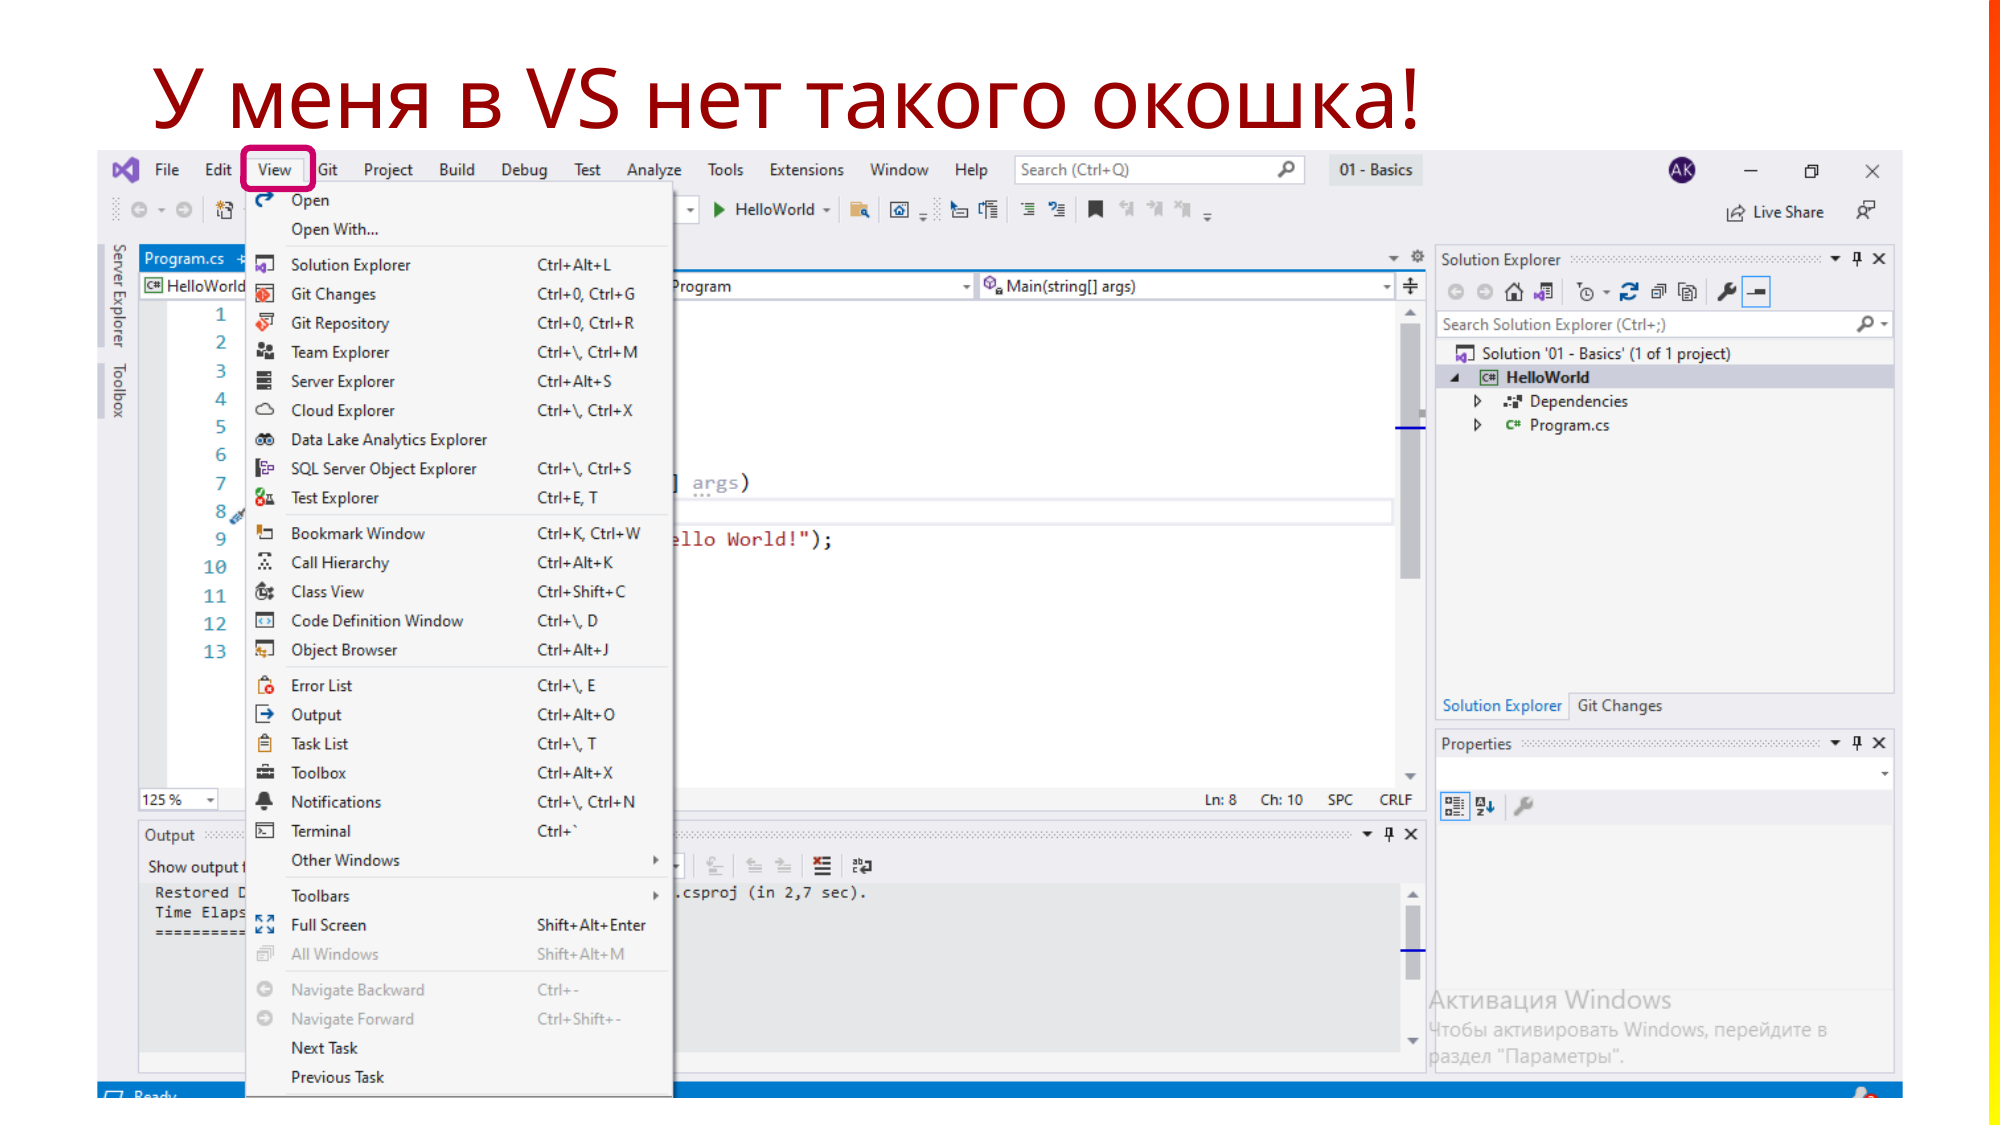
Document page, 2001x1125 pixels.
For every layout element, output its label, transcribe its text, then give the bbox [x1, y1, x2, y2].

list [97, 149, 1903, 1098]
title У меня в VS нет такого окошка! [137, 22, 1863, 149]
